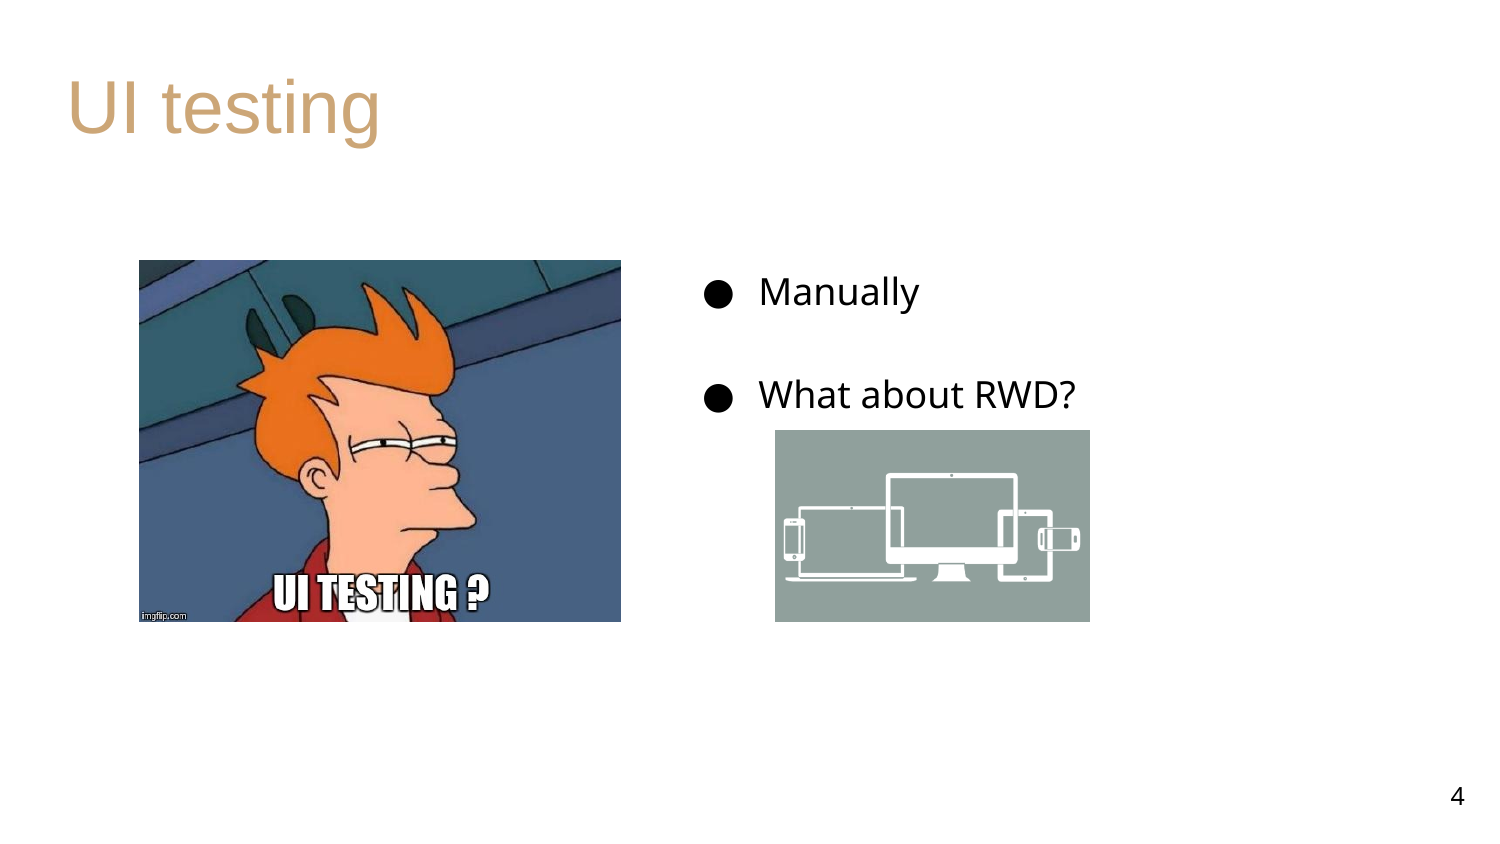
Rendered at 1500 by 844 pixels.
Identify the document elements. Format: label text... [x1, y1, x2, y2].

picture [139, 260, 621, 622]
slide_number ‹#› [1389, 764, 1480, 830]
title UI testing [51, 53, 1449, 164]
picture [775, 430, 1091, 622]
list Manually What about RWD? [668, 246, 1309, 396]
